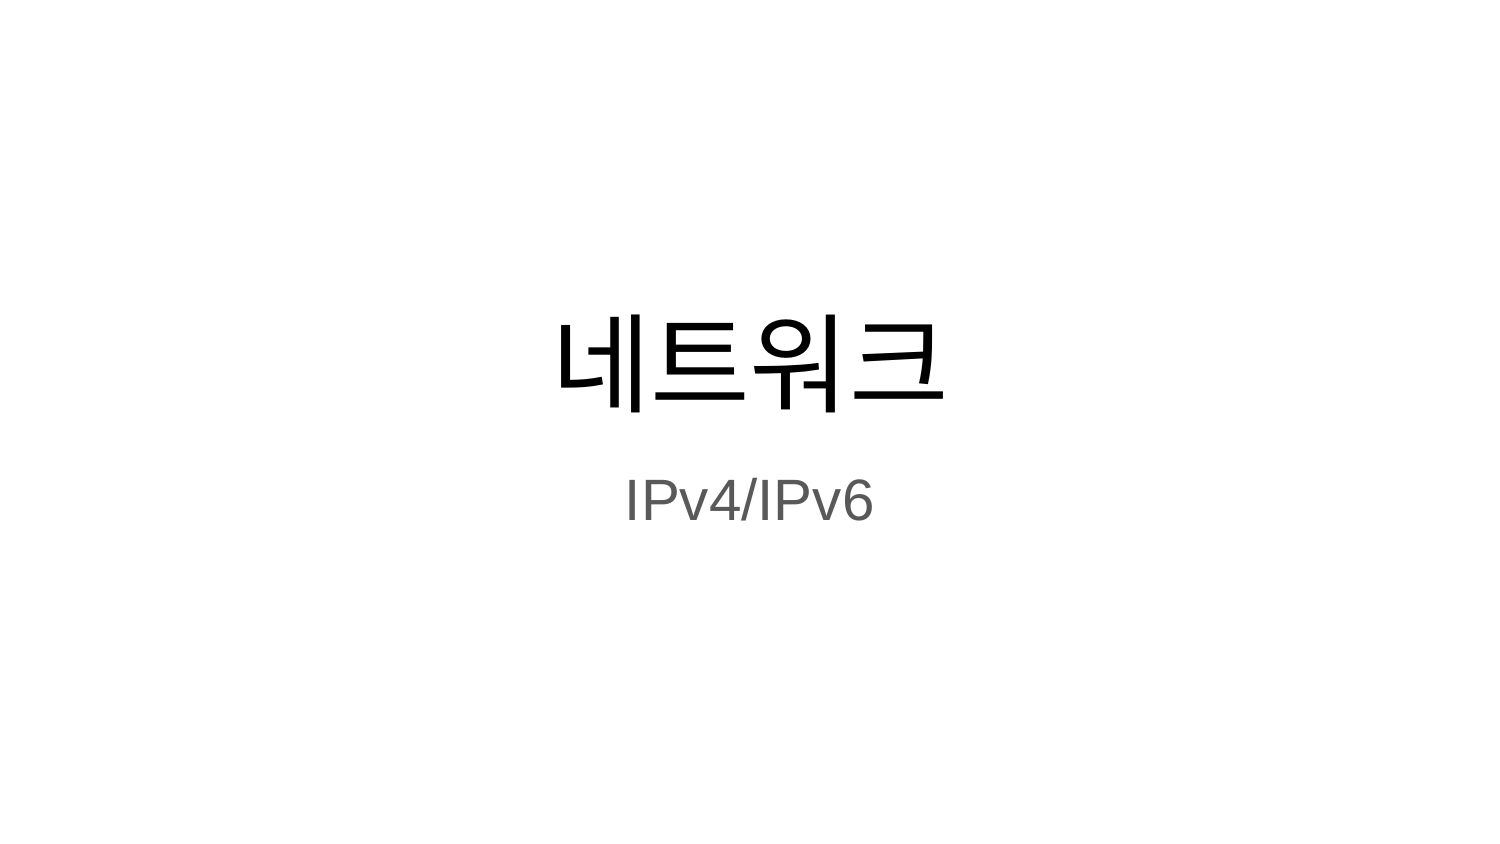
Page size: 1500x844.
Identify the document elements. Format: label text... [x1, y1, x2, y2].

subtitle IPv4/IPv6 [51, 447, 1449, 578]
title 네트워크 [51, 104, 1449, 441]
